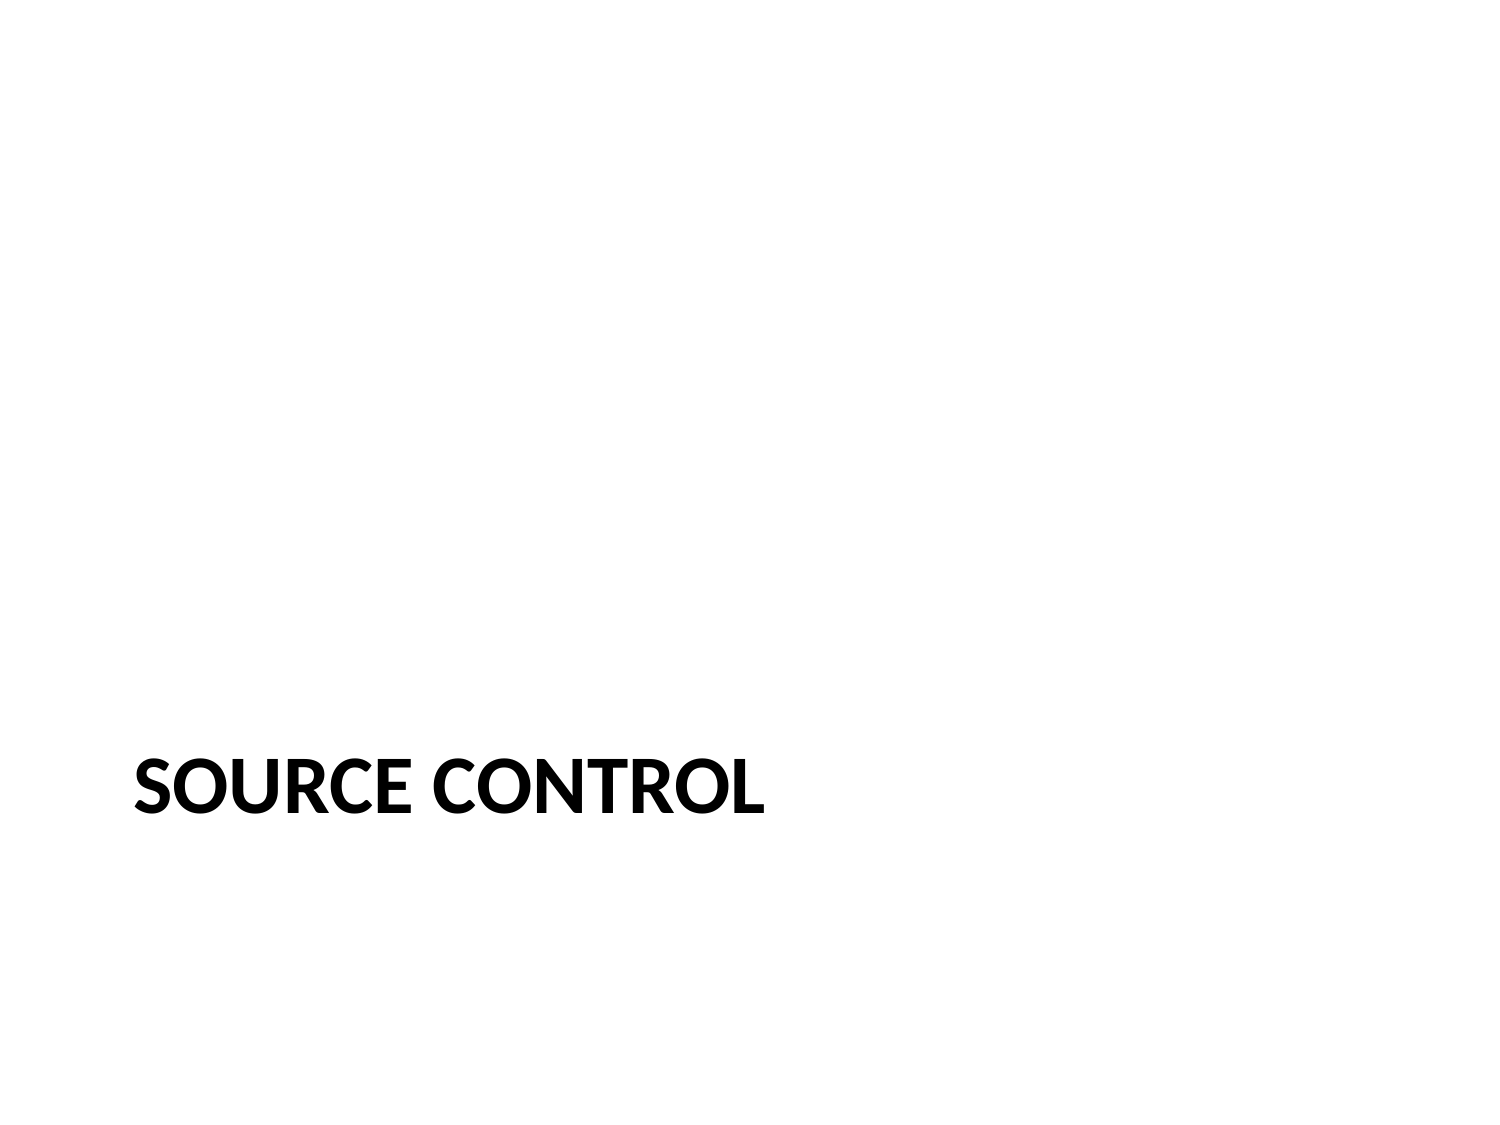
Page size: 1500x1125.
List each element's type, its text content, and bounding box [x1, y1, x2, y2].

title Source Control [118, 722, 1394, 947]
